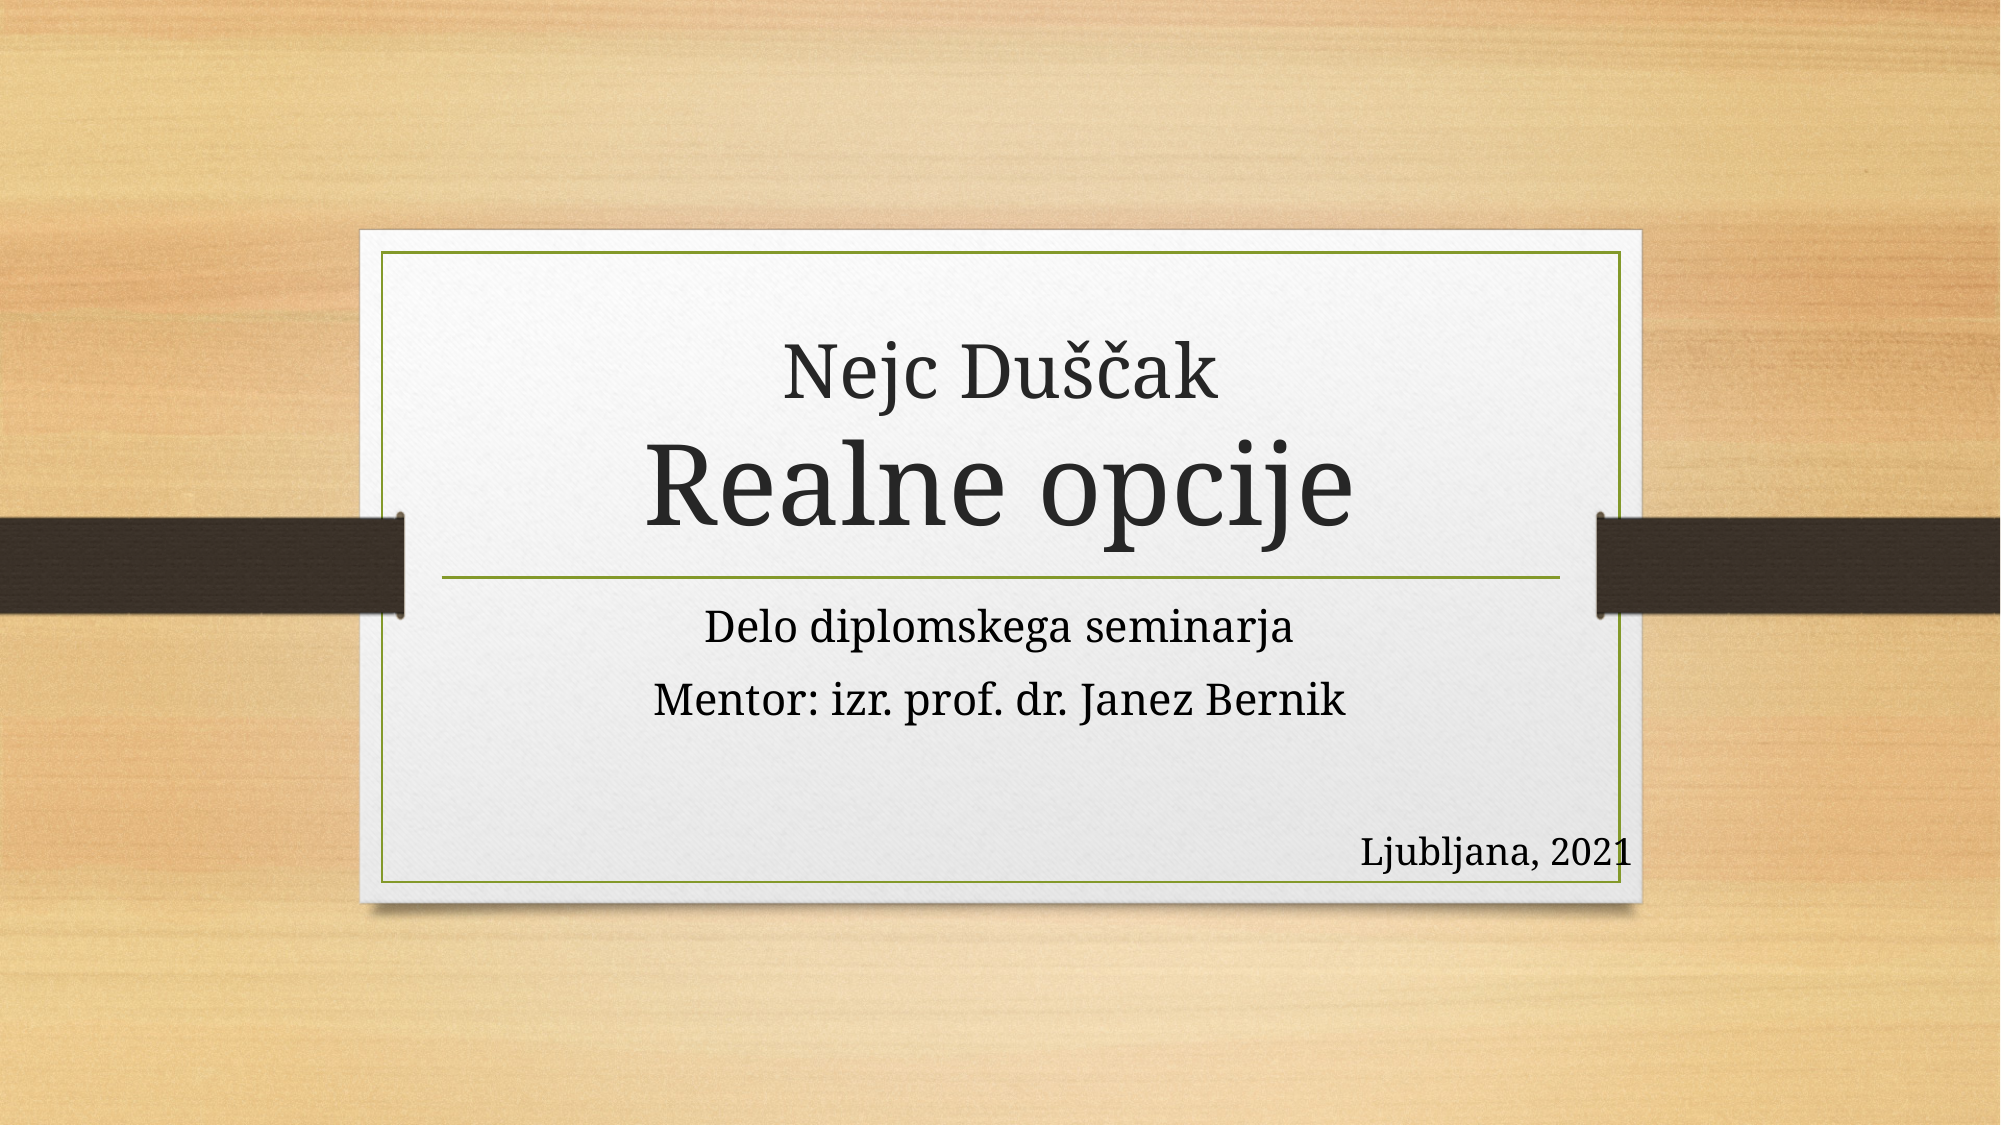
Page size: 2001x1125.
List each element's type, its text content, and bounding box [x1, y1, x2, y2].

subtitle Delo diplomskega seminarja Mentor: izr. prof. dr. Janez Bernik [249, 590, 1750, 763]
picture [0, 0, 2001, 1125]
title Nejc Duščak Realne opcije [441, 306, 1560, 556]
text_box Ljubljana, 2021 [1345, 820, 1731, 881]
